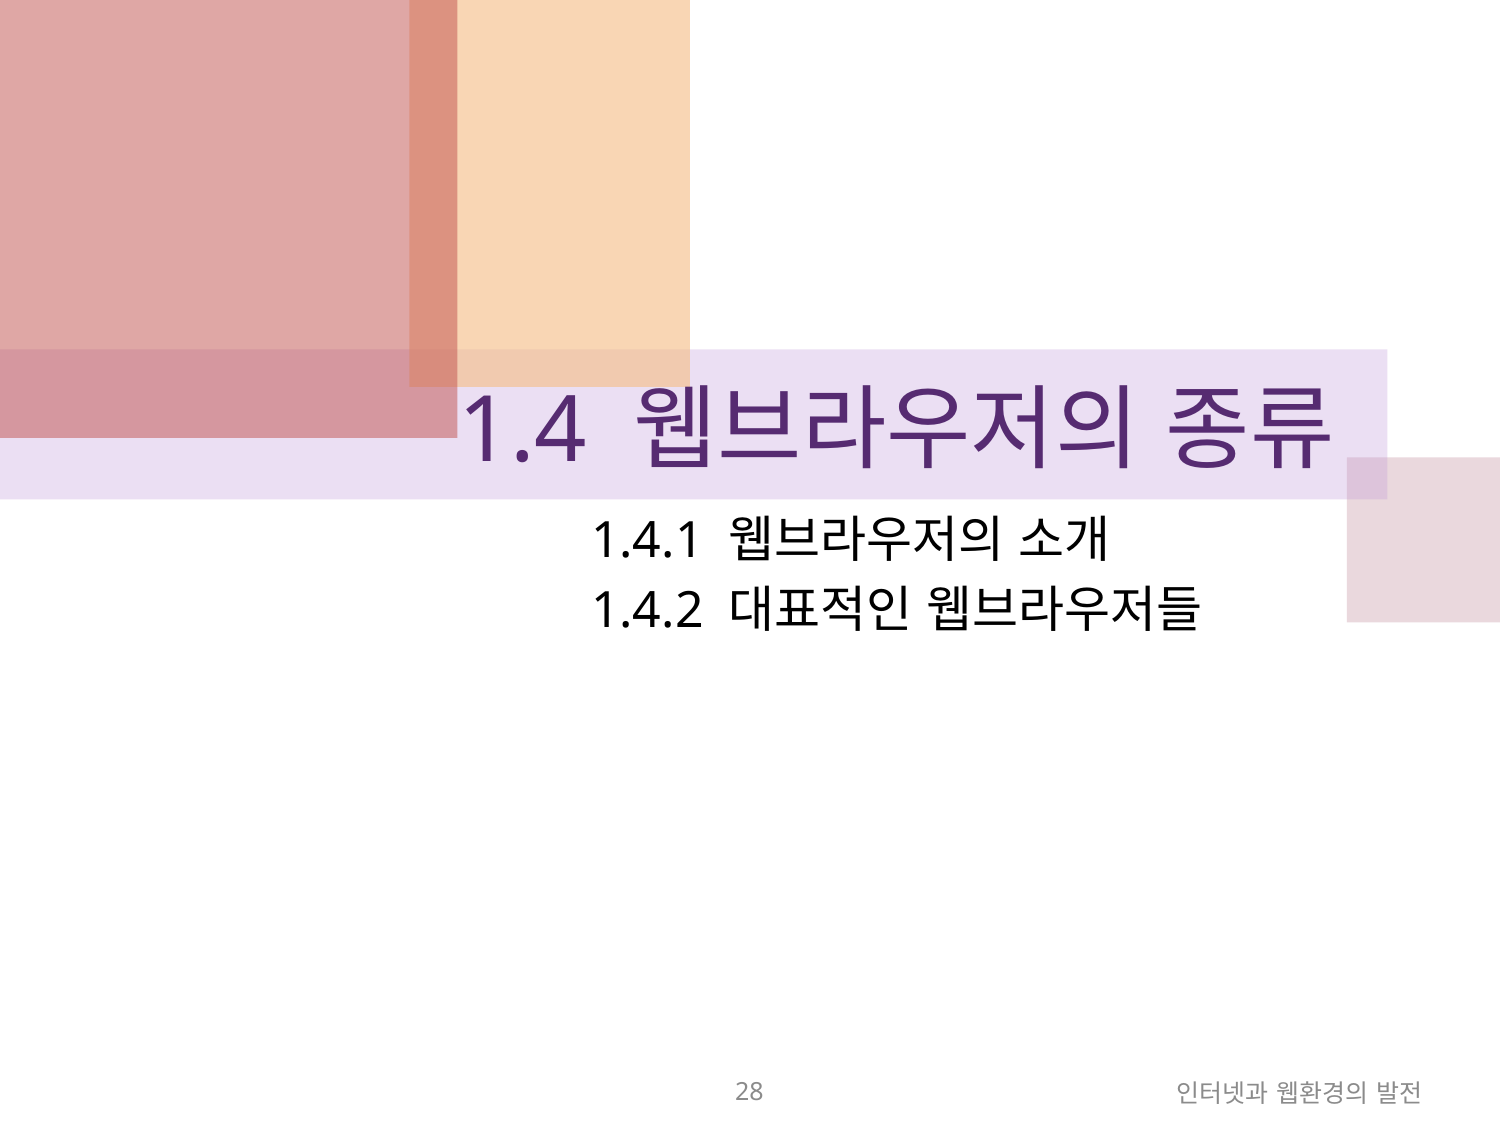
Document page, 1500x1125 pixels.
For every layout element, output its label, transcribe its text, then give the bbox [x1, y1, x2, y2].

list 1.4.1 웹브라우저의 소개 1.4.2 대표적인 웹브라우저들 [576, 500, 1346, 1012]
footer 인터넷과 웹환경의 발전 [963, 1072, 1438, 1113]
slide_number 28 [574, 1072, 925, 1113]
title 1.4 웹브라우저의 종류 [75, 349, 1350, 500]
